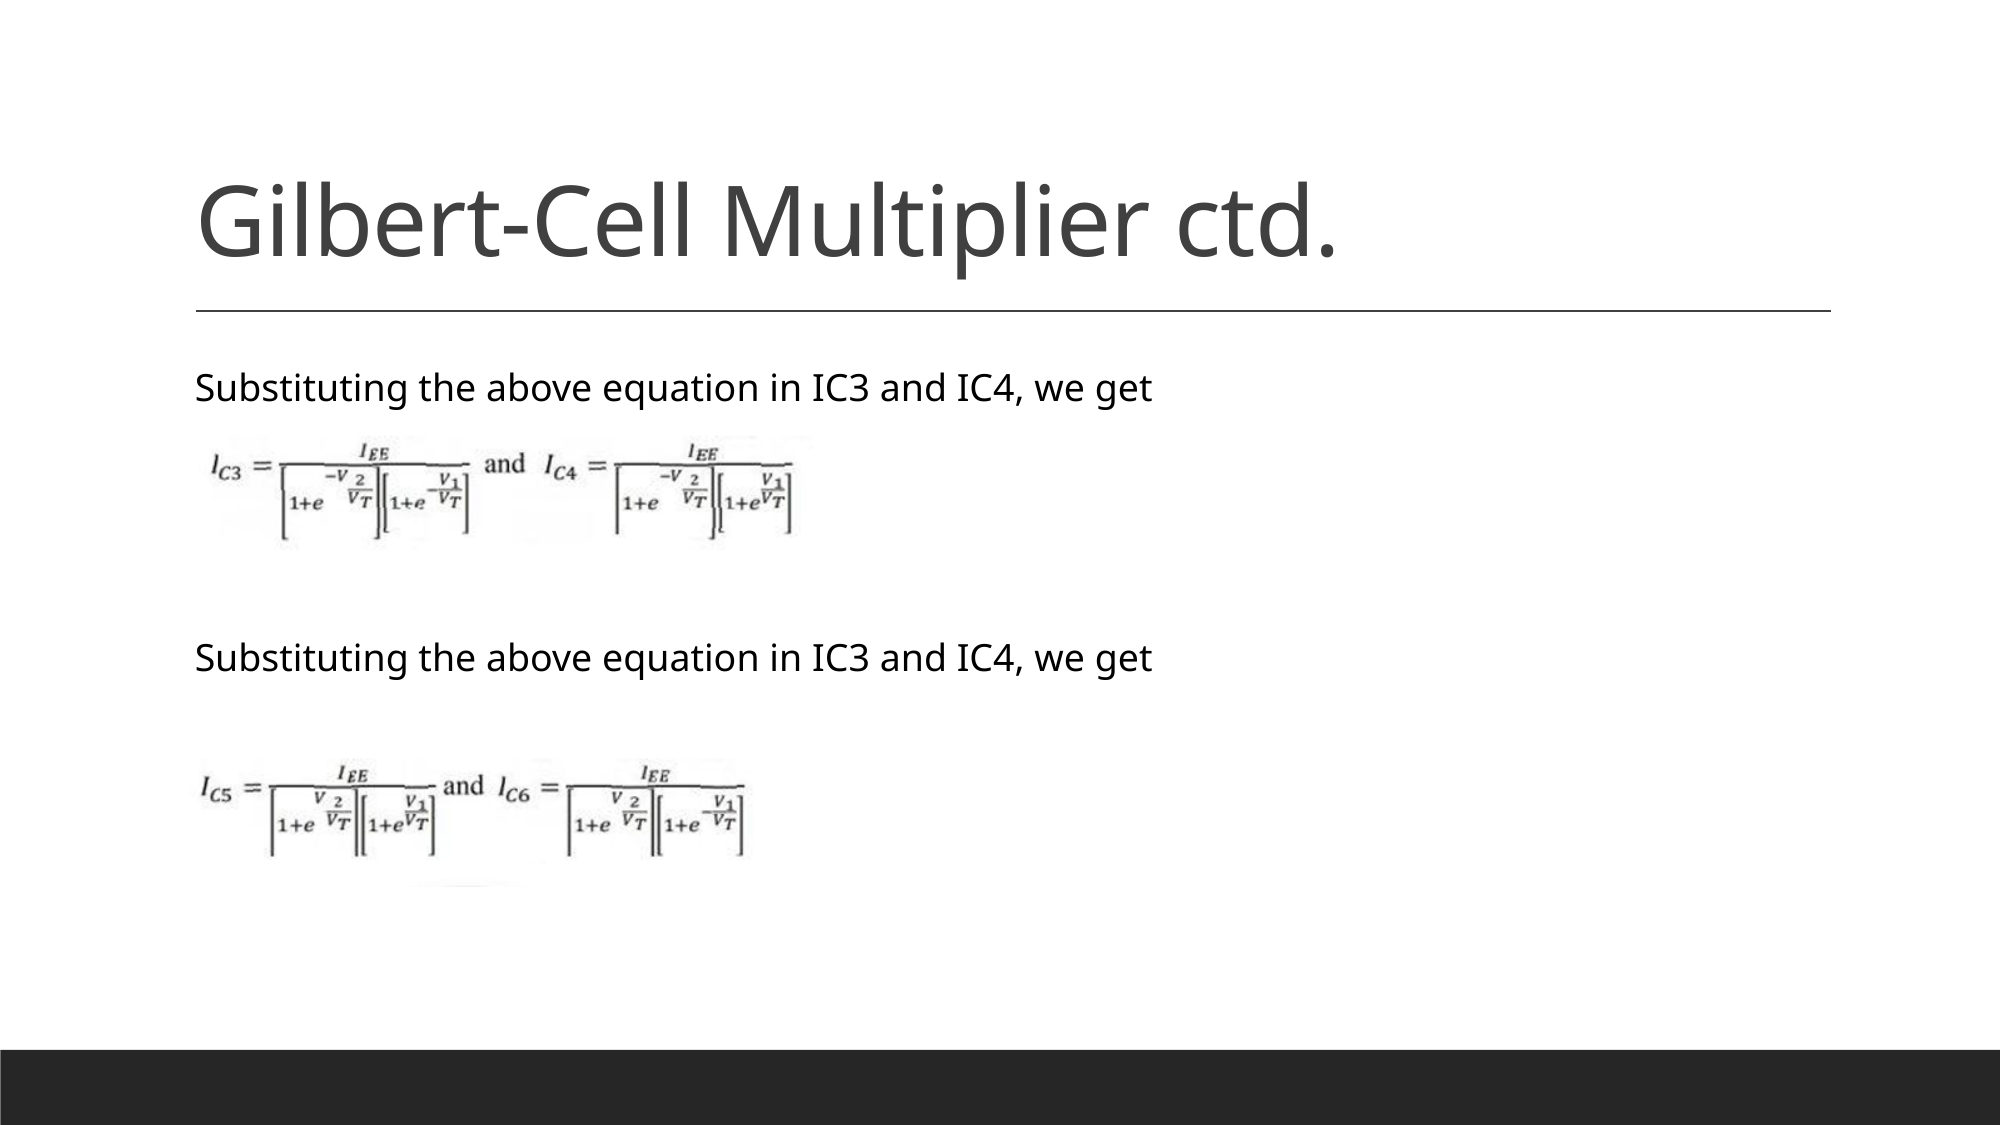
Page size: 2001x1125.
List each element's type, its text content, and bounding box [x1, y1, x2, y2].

title Gilbert-Cell Multiplier ctd. [180, 47, 1830, 285]
text_box Substituting the above equation in IC3 and IC4, we get [179, 626, 1187, 687]
picture [179, 421, 871, 568]
text_box Substituting the above equation in IC3 and IC4, we get [179, 356, 1187, 417]
picture [179, 745, 822, 887]
